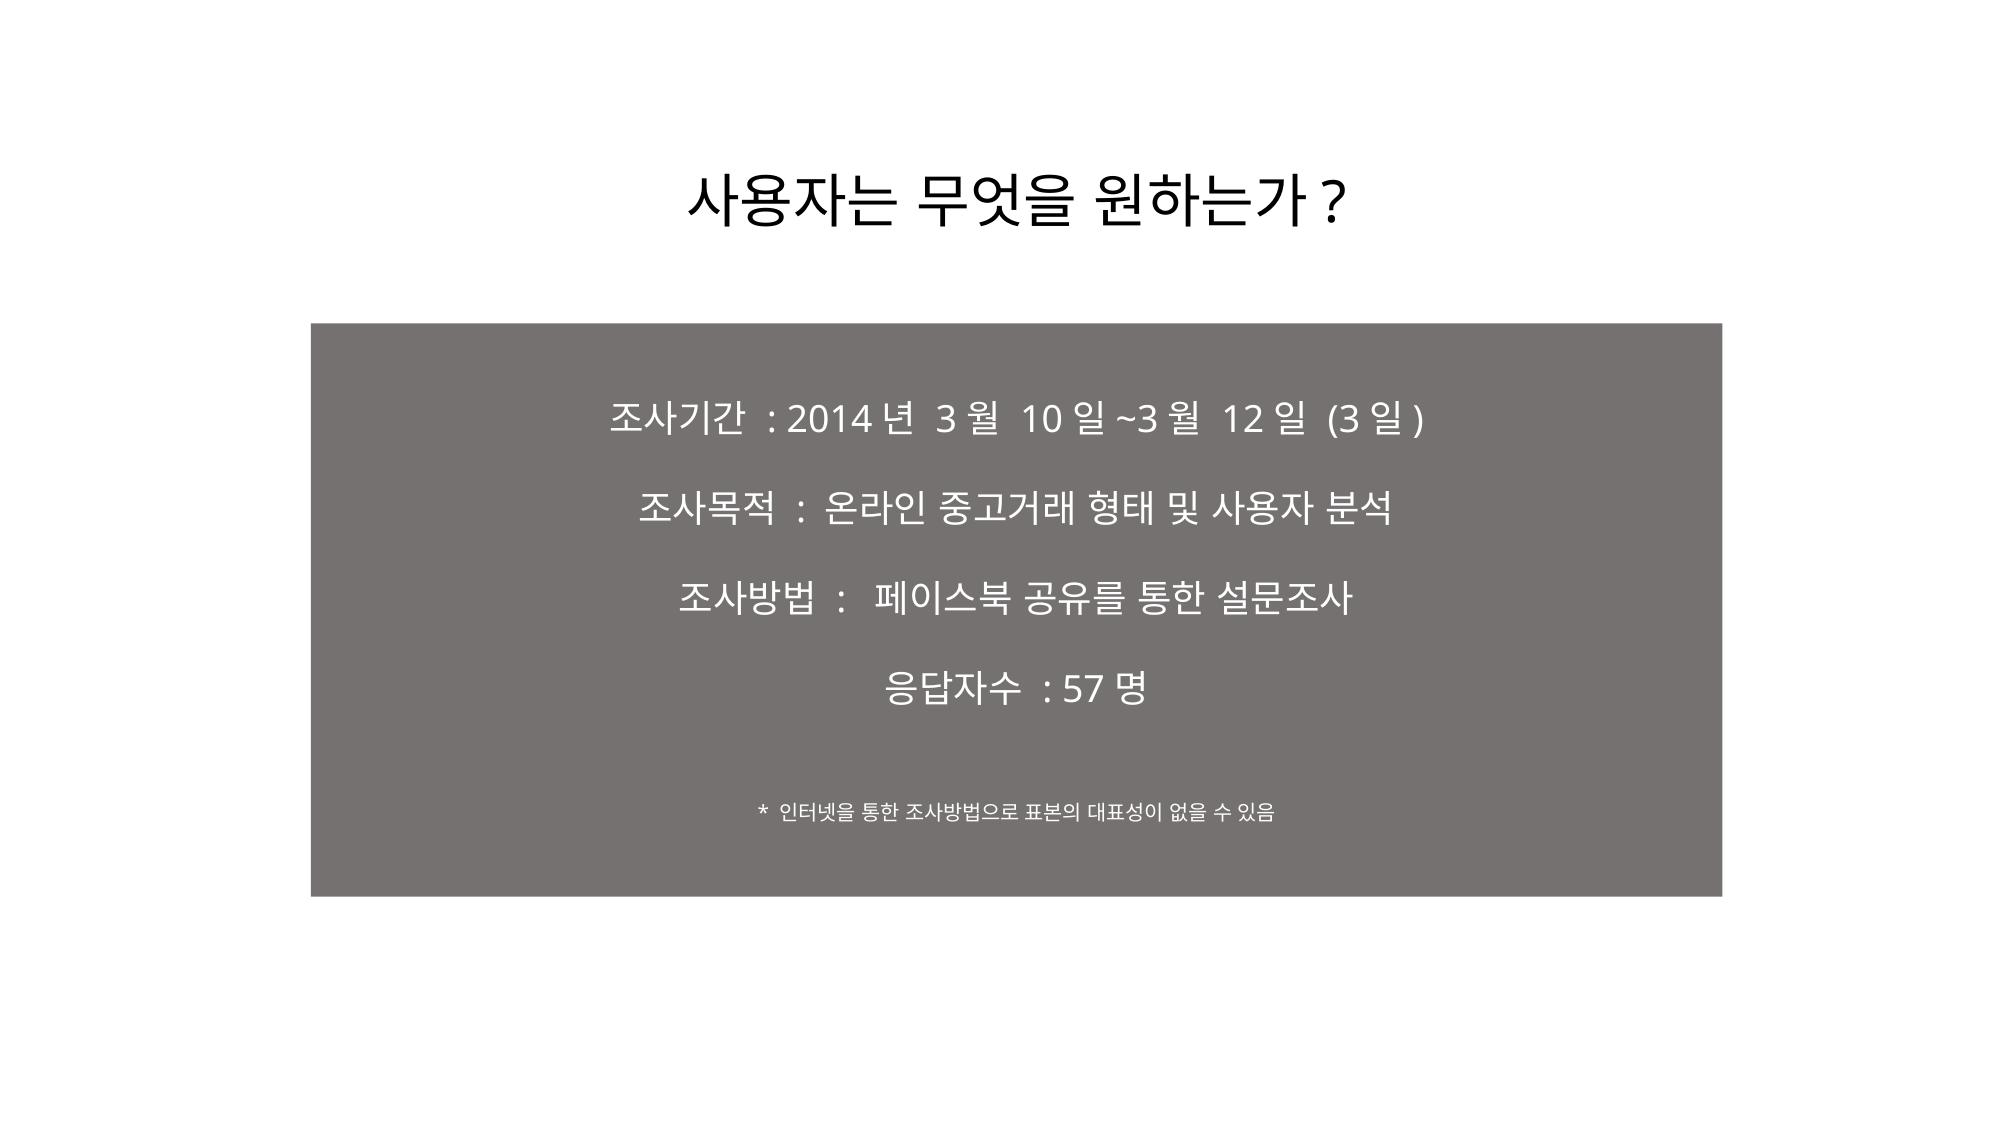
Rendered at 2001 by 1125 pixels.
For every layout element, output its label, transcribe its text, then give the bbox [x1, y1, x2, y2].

text_box 조사기간 : 2014년 3월 10일~3월 12일 (3일) 조사목적 : 온라인 중고거래 형태 및 사용자 분석 조사방법 : 페이스북 공유를 통한 설문조사 응답자수 : 57명 * 인터넷을 통한 조사방법으로 표본의 대표성이 없을 수 있음 [310, 322, 1723, 898]
text_box 사용자는 무엇을 원하는가? [671, 156, 1362, 242]
